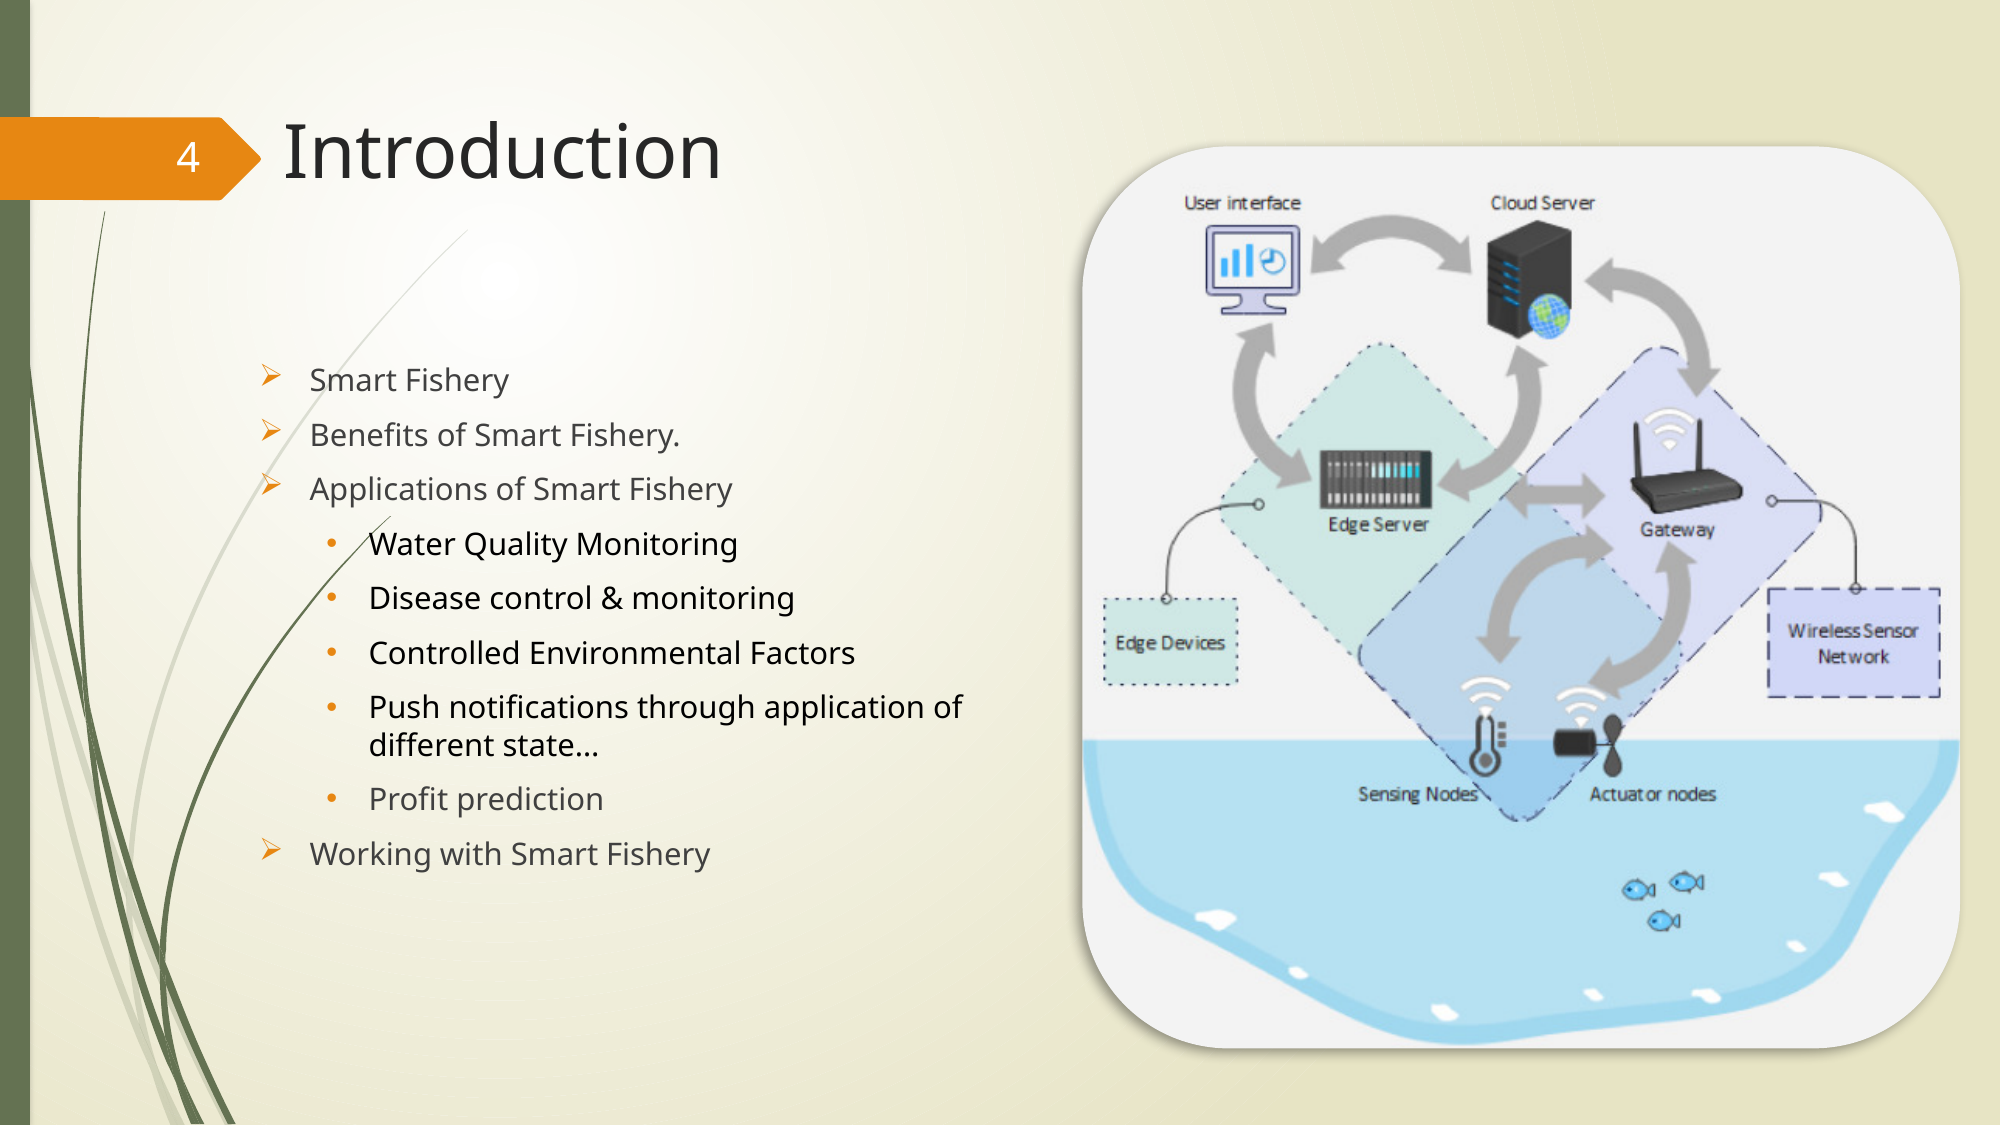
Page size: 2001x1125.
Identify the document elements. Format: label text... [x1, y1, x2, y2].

picture [1082, 146, 1961, 1049]
title Introduction [269, 96, 1731, 246]
slide_number 4 [87, 129, 216, 190]
list Smart Fishery Benefits of Smart Fishery. Applications of Smart Fishery Water Quality Monitoring Disease control & monitoring Controlled Environmental Factors Push notifications through application of different state… Profit prediction Working with Smart Fishery [244, 298, 1065, 880]
